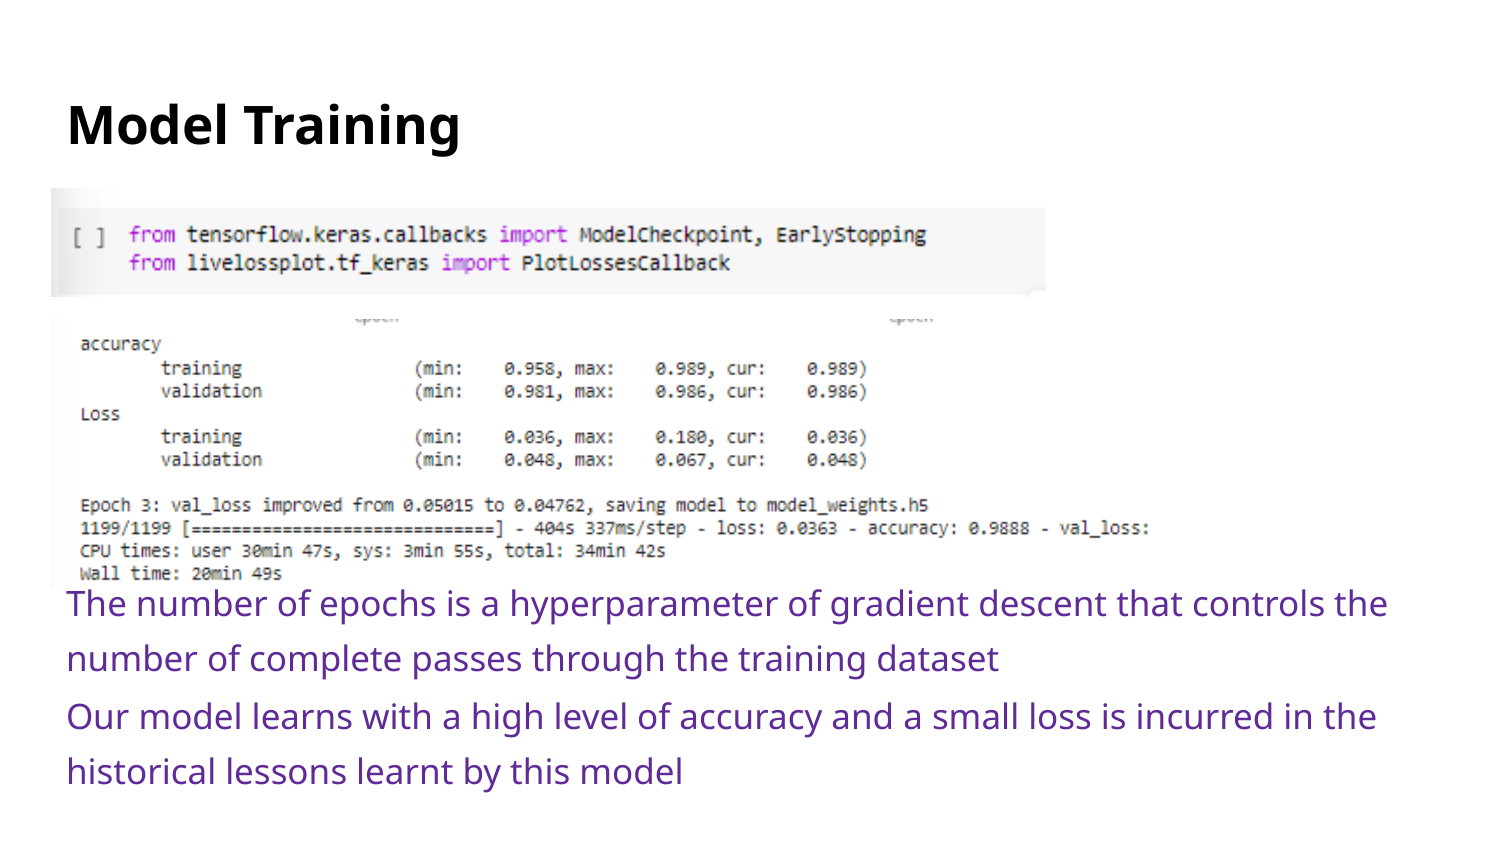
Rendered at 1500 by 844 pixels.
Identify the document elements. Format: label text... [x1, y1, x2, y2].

title Model Training [51, 72, 1449, 176]
picture [50, 188, 1046, 298]
list The number of epochs is a hyperparameter of gradient descent that controls the number of complete passes through the training dataset Our model learns with a high level of accuracy and a small loss is incurred in the historical lessons learnt by this model [51, 189, 1449, 822]
picture [50, 318, 1160, 589]
